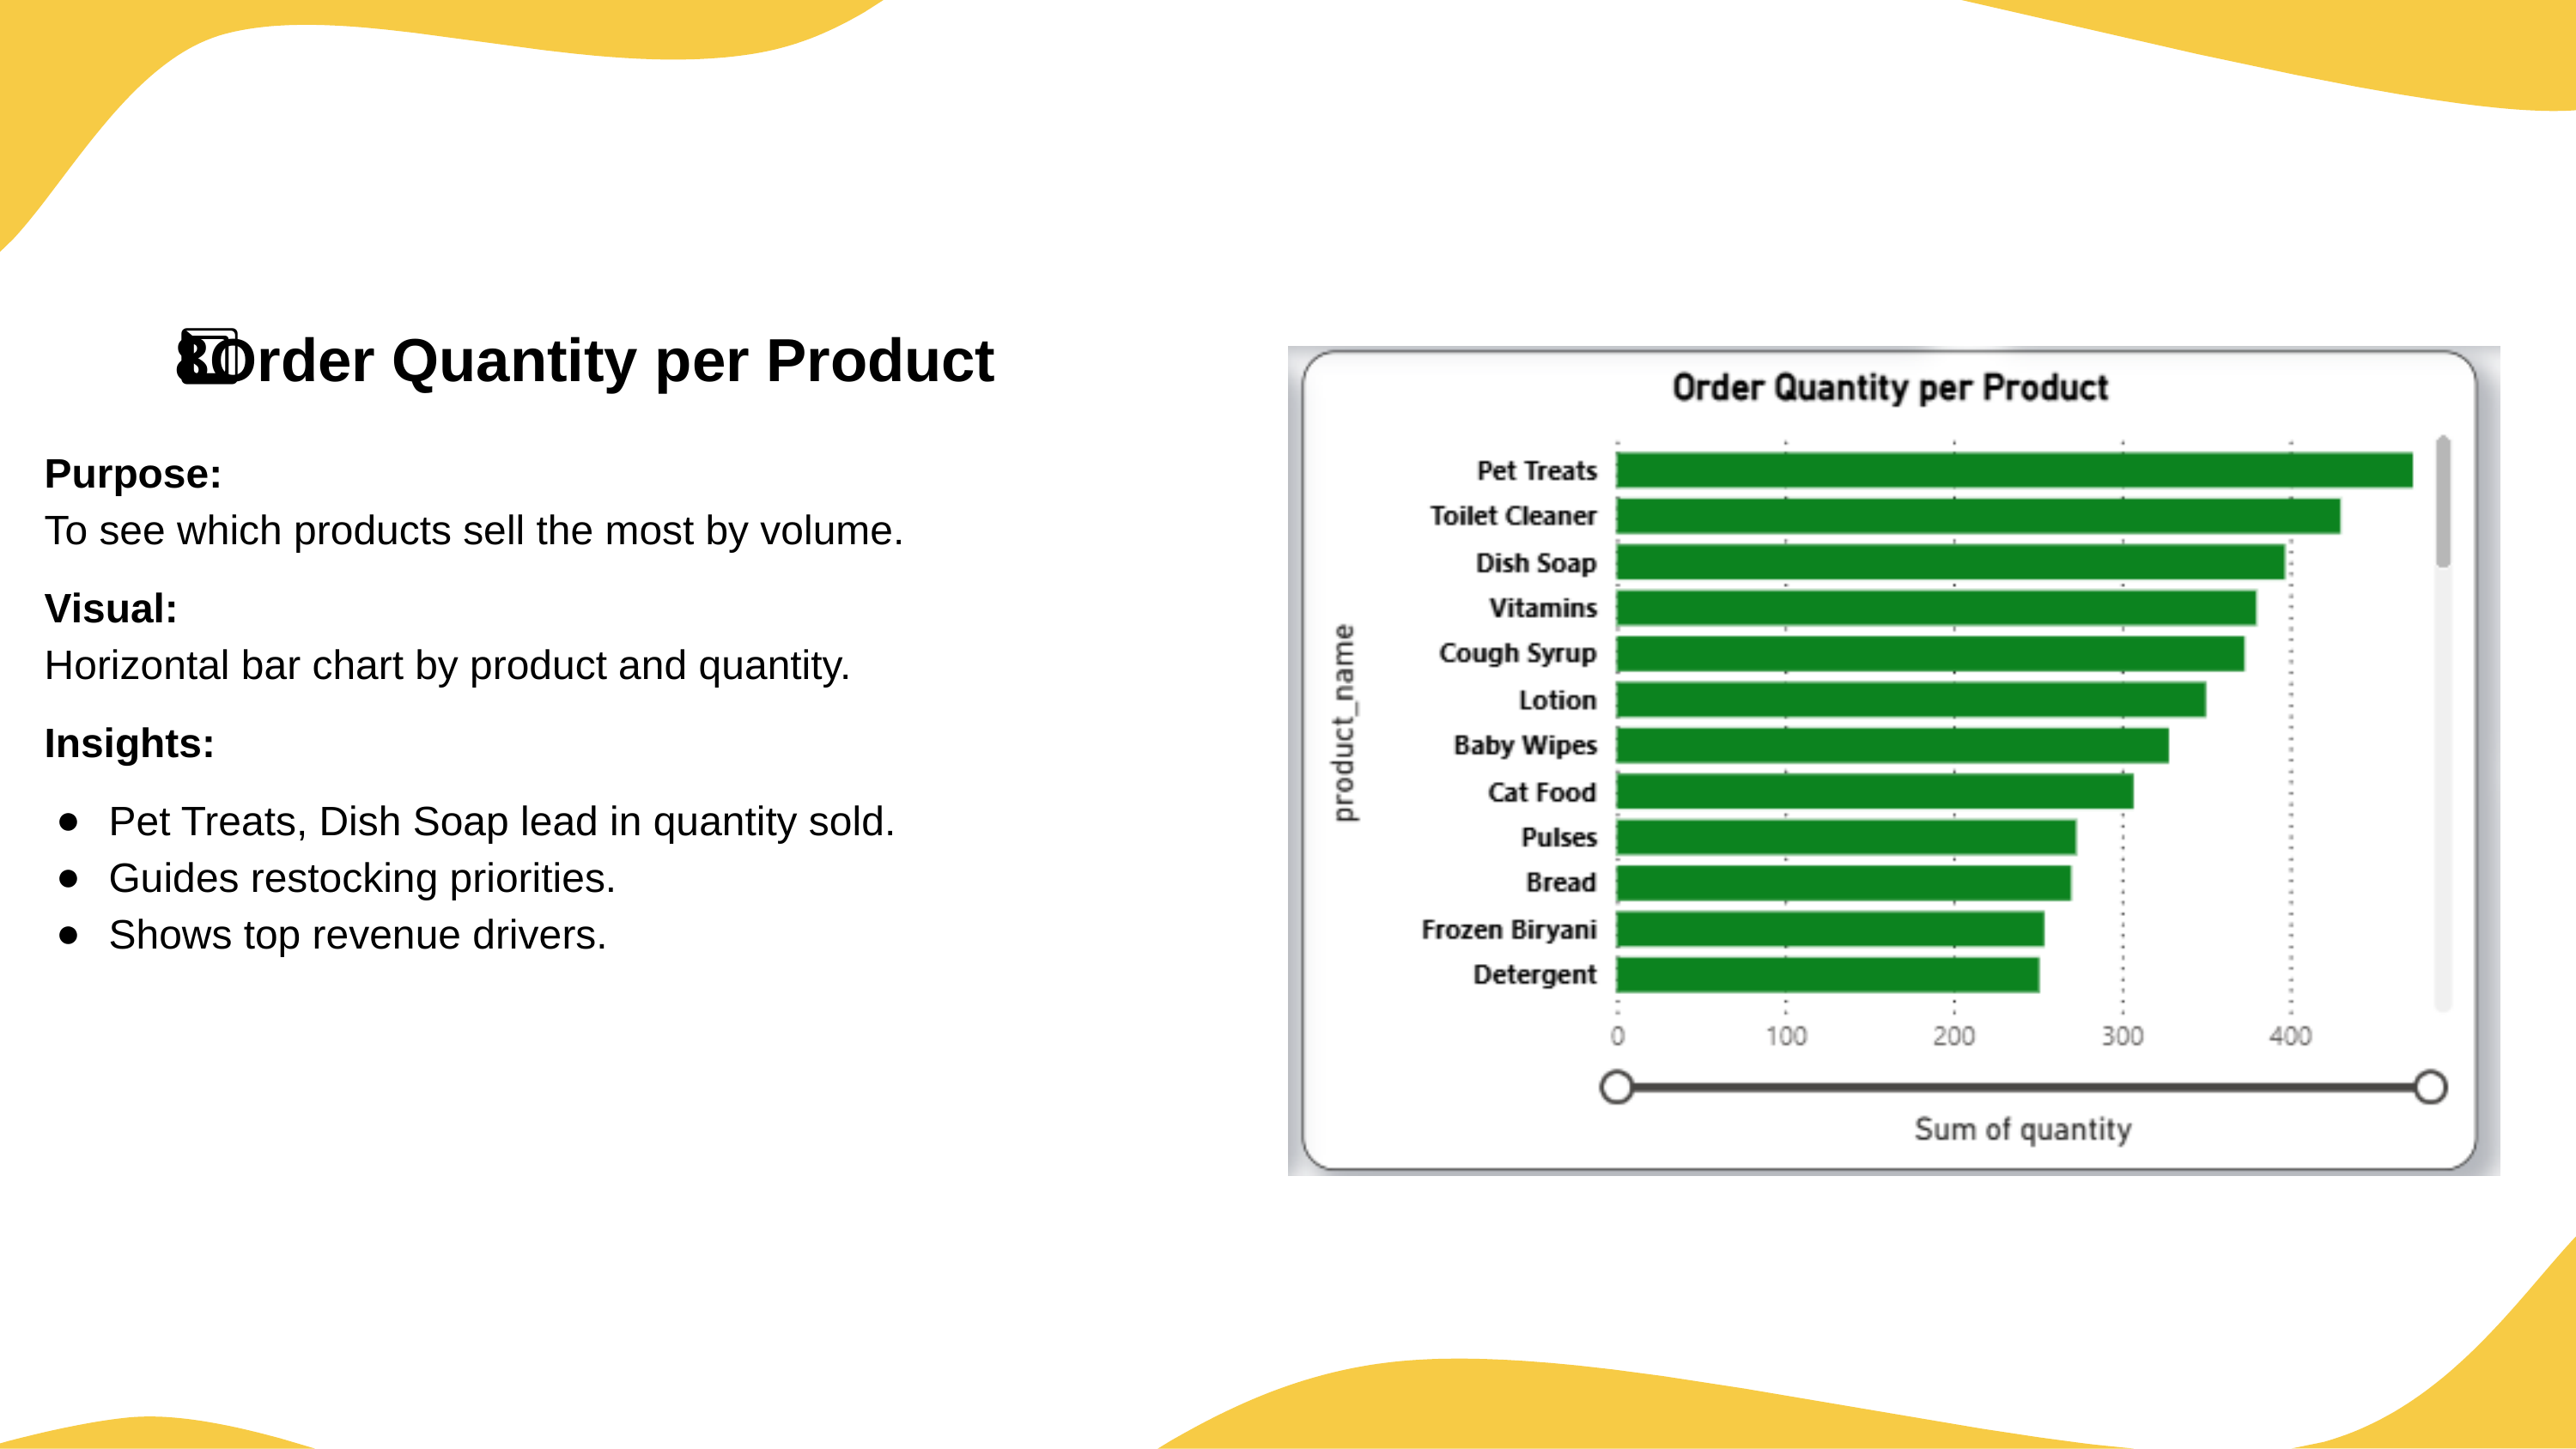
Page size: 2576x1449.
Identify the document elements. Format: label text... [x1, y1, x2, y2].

picture [1287, 346, 2500, 1176]
text_box [2291, 1236, 2576, 1449]
text_box Purpose: To see which products sell the most by volume. Visual: Horizontal bar chart by product and quantity. Insights: Pet Treats, Dish Soap lead in quantity sold. Guides restocking priorities. Shows top revenue drivers. [44, 438, 1283, 958]
text_box [0, 0, 884, 252]
text_box 8️⃣Order Quantity per Product [161, 296, 1437, 407]
text_box [1157, 1358, 2134, 1449]
text_box [0, 1416, 315, 1449]
text_box [1961, 0, 2576, 112]
